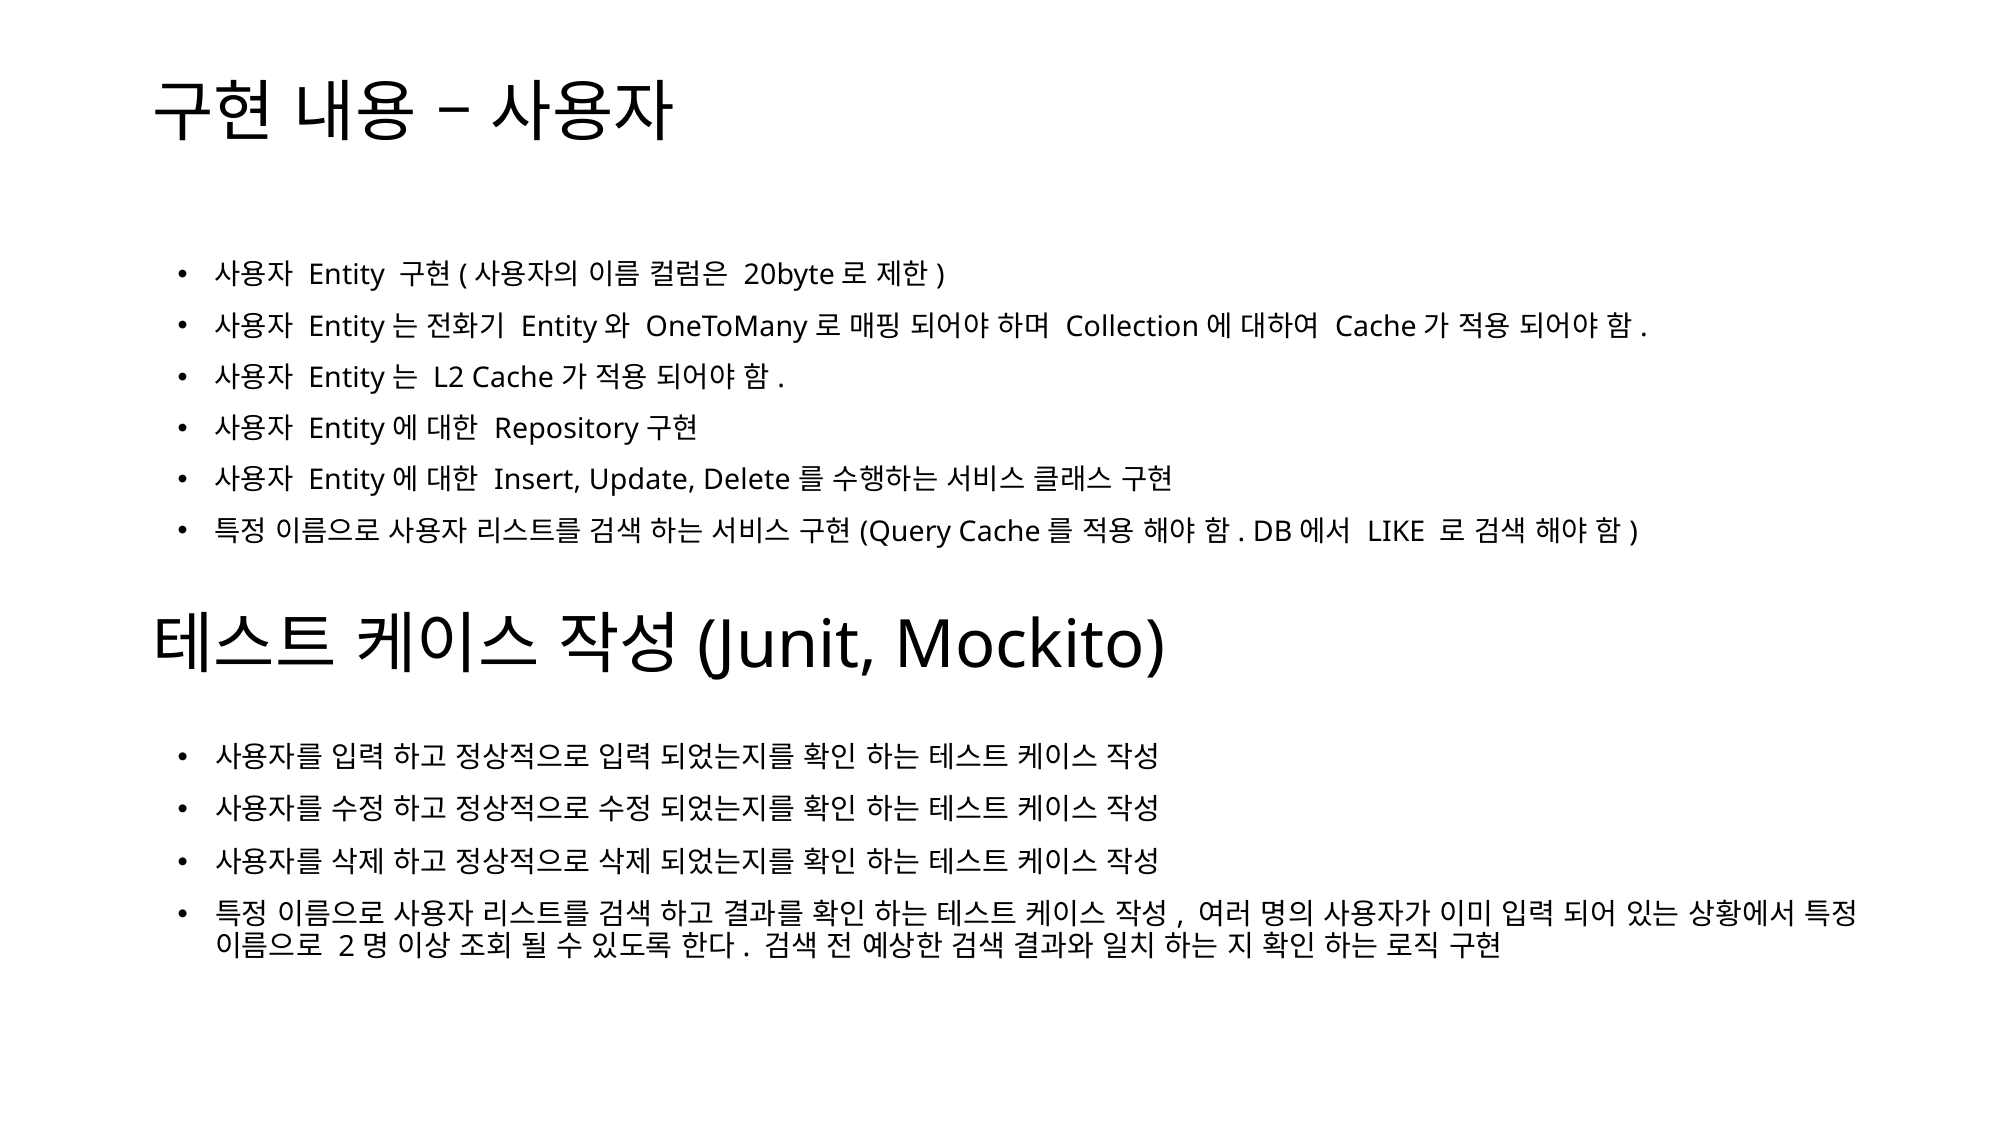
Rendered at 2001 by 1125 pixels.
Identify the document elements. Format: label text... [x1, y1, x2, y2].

title 구현 내용 – 사용자 [137, 59, 1863, 168]
list 사용자를 입력 하고 정상적으로 입력 되었는지를 확인 하는 테스트 케이스 작성 사용자를 수정 하고 정상적으로 수정 되었는지를 확인 하는 테스트 케이스 작성 사용자를 삭제 하고 정상적으로 삭제 되었는지를 확인 하는 테스트 케이스 작성 특정 이름으로 사용자 리스트를 검색 하고 결과를 확인 하는 테스트 케이스 작성, 여러 명의 사용자가 이미 입력 되어 있는 상황에서 특정 이름으로 2명 이상 조회 될 수 있도록 한다. 검색 전 예상한 검색 결과와 일치 하는 지 확인 하는 로직 구현 [162, 734, 1888, 1039]
text_box 사용자 Entity 구현(사용자의 이름 컬럼은 20byte로 제한) 사용자 Entity는 전화기 Entity와 OneToMany로 매핑 되어야 하며 Collection에 대하여 Cache가 적용 되어야 함. 사용자 Entity는 L2 Cache가 적용 되어야 함. 사용자 Entity에 대한 Repository구현 사용자 Entity에 대한 Insert, Update, Delete를 수행하는 서비스 클래스 구현 특정 이름으로 사용자 리스트를 검색 하는 서비스 구현(Query Cache를 적용 해야 함. DB에서 LIKE 로 검색 해야 함) [162, 252, 1888, 557]
text_box 테스트 케이스 작성(Junit, Mockito) [137, 591, 1863, 700]
